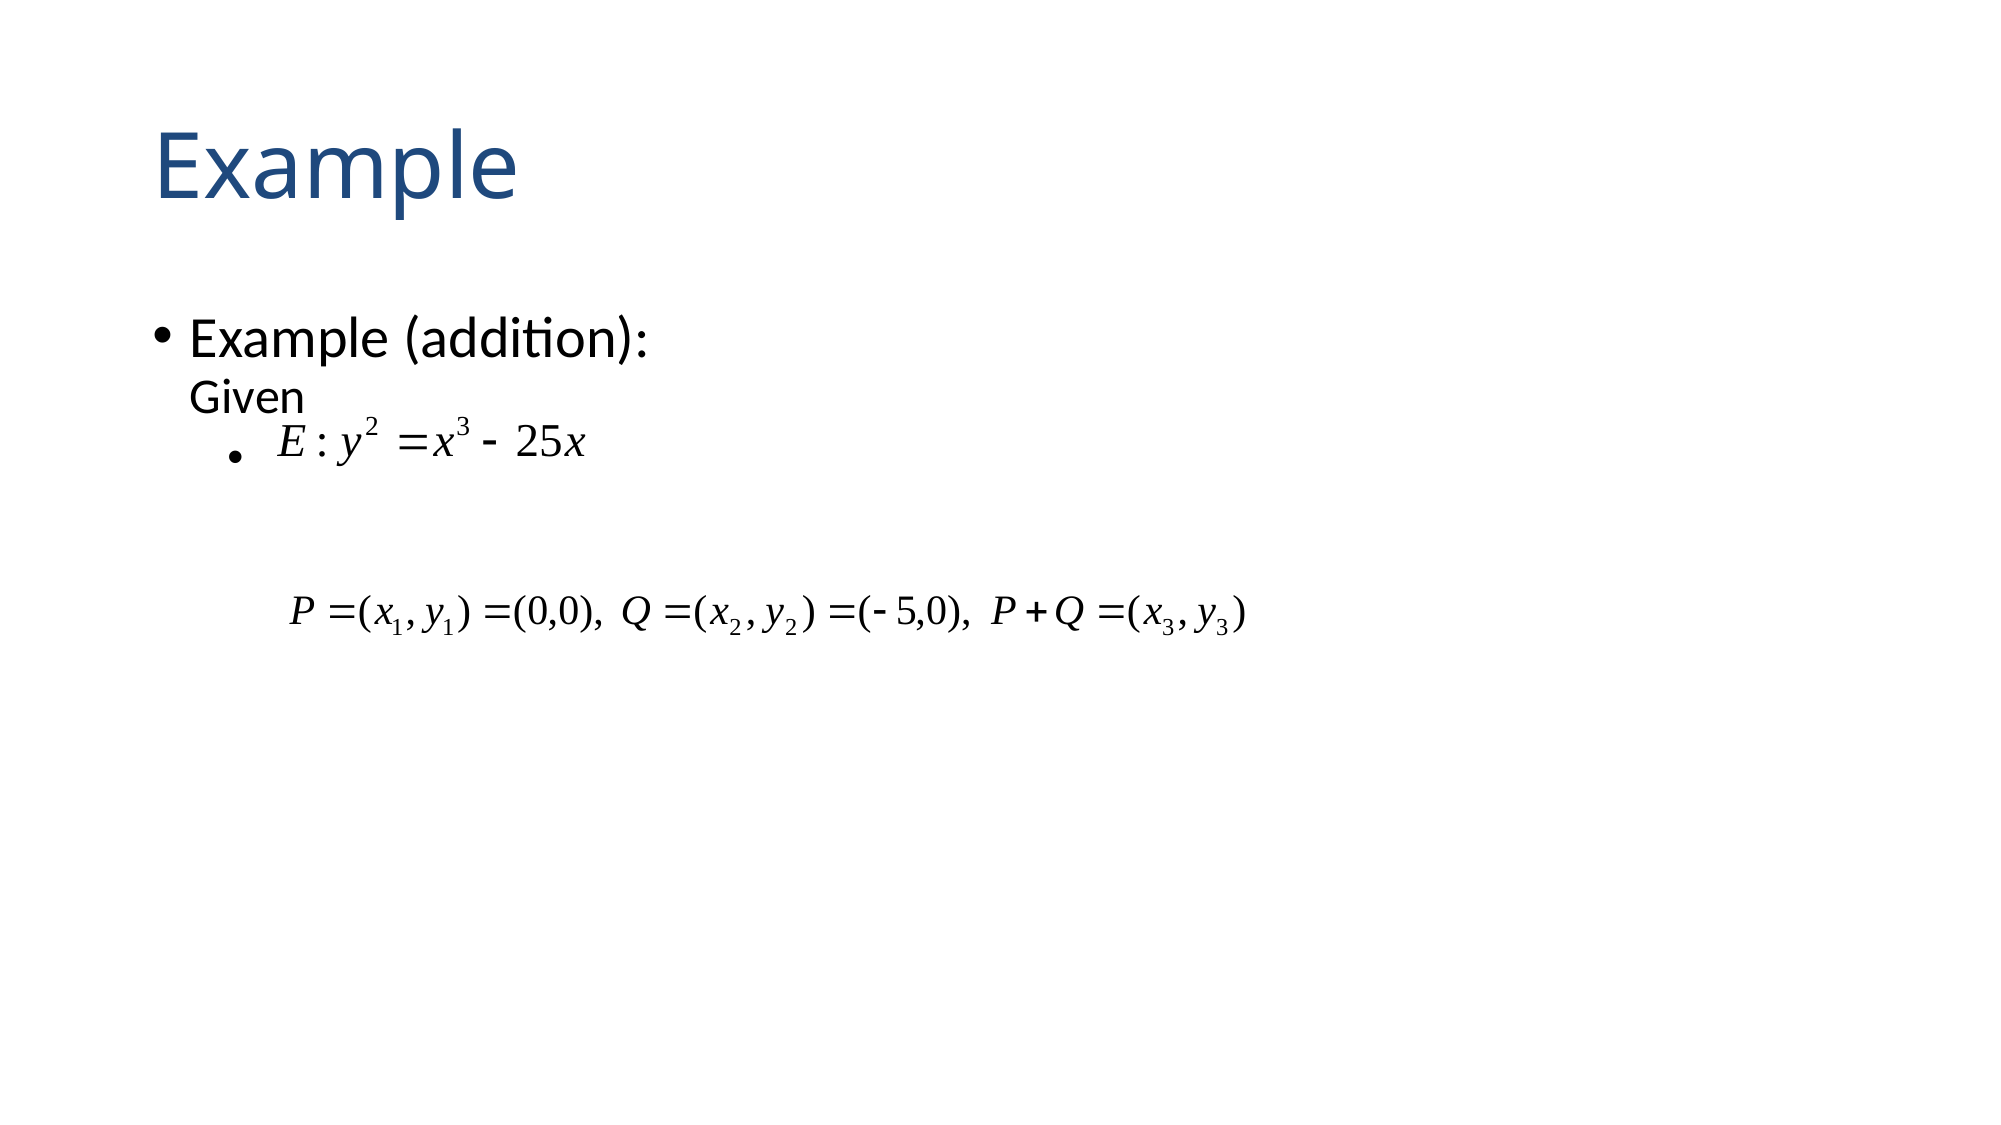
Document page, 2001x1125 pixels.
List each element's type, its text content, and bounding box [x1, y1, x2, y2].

list Example (addition): Given [137, 299, 1863, 1014]
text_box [268, 405, 595, 477]
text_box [281, 582, 1256, 646]
title Example [137, 59, 1863, 278]
